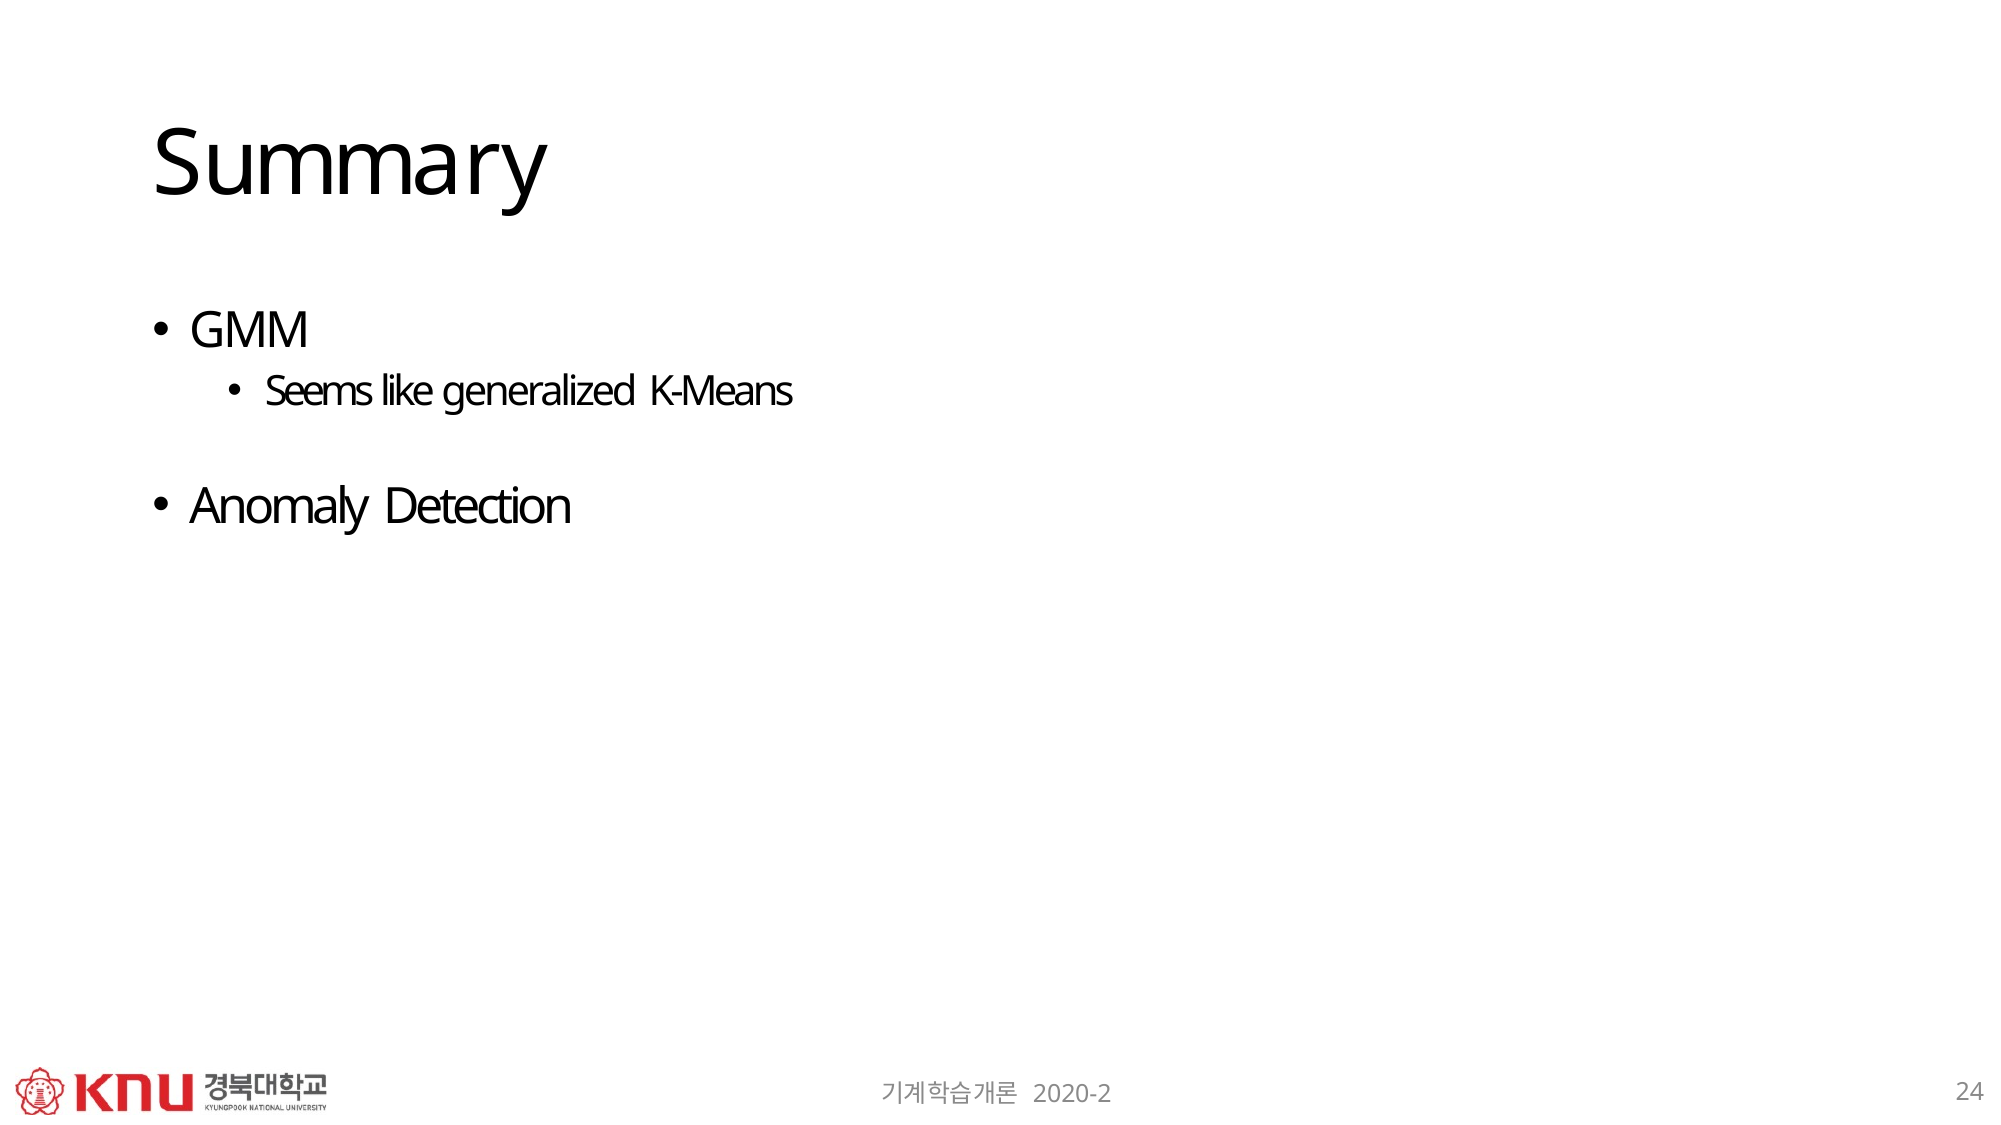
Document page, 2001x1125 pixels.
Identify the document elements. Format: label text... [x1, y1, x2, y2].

title Summary [150, 100, 570, 288]
footer 기계학습개론 2020-2 [878, 1073, 1121, 1125]
slide_number 24 [1949, 1071, 1990, 1125]
text_box GMM Seems like generalized K-Means Anomaly Detection [150, 288, 895, 534]
picture [15, 1067, 327, 1115]
